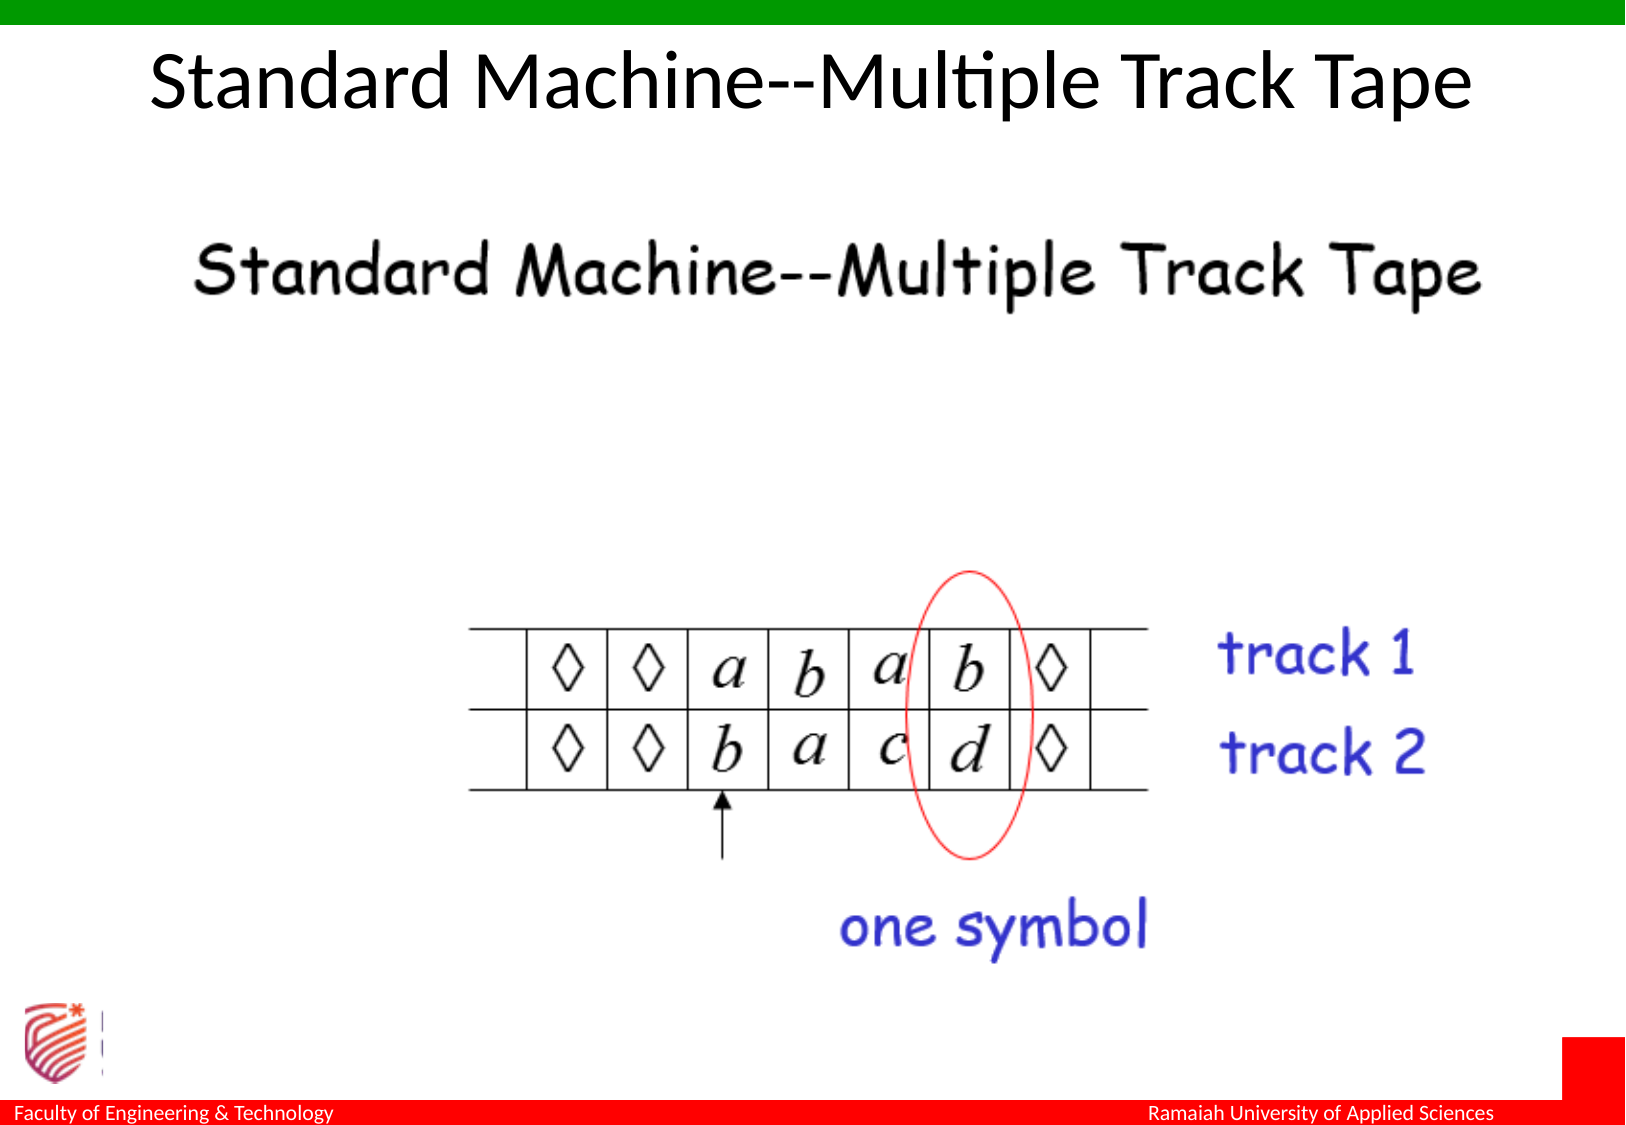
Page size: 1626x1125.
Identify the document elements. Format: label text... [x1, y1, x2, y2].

picture [24, 1003, 104, 1084]
text_box Standard Machine--Multiple Track Tape [87, 24, 1538, 125]
picture [162, 209, 1502, 1076]
